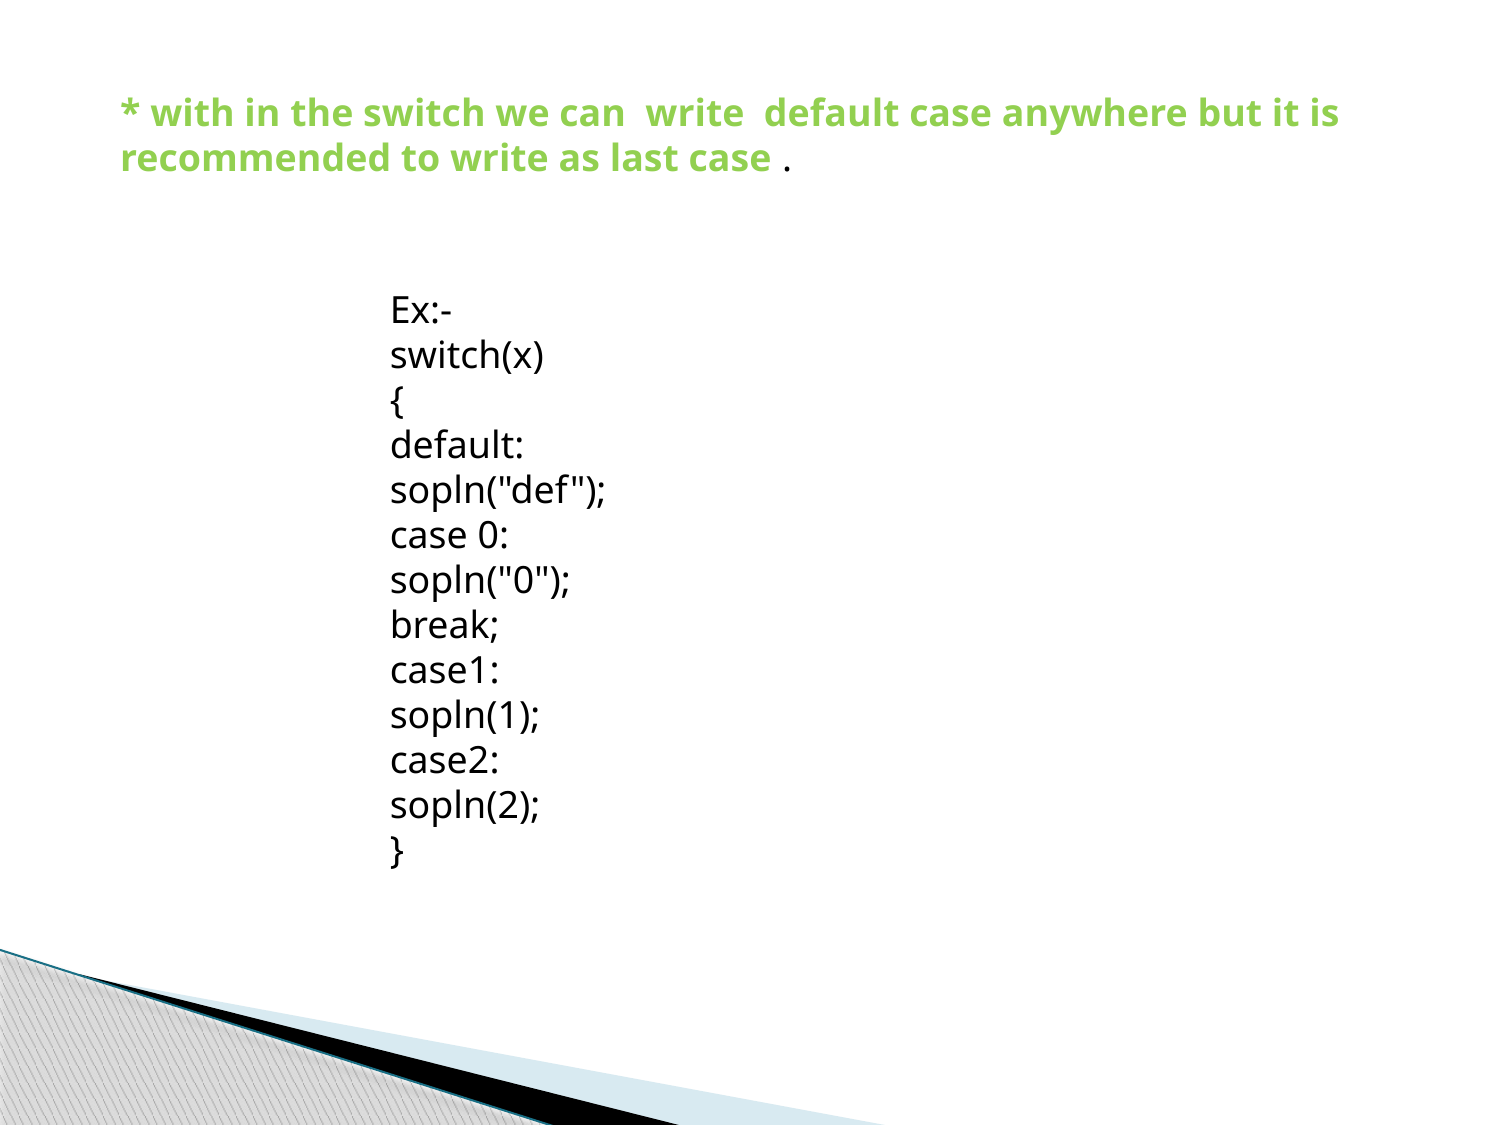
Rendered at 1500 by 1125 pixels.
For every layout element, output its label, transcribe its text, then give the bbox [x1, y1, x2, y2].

text_box * with in the switch we can write default case anywhere but it is recommended to write as last case . [105, 81, 1500, 187]
text_box Ex:- switch(x) { default: sopln("def"); case 0: sopln("0"); break; case1: sopln(1); case2: sopln(2); } [374, 278, 1125, 879]
